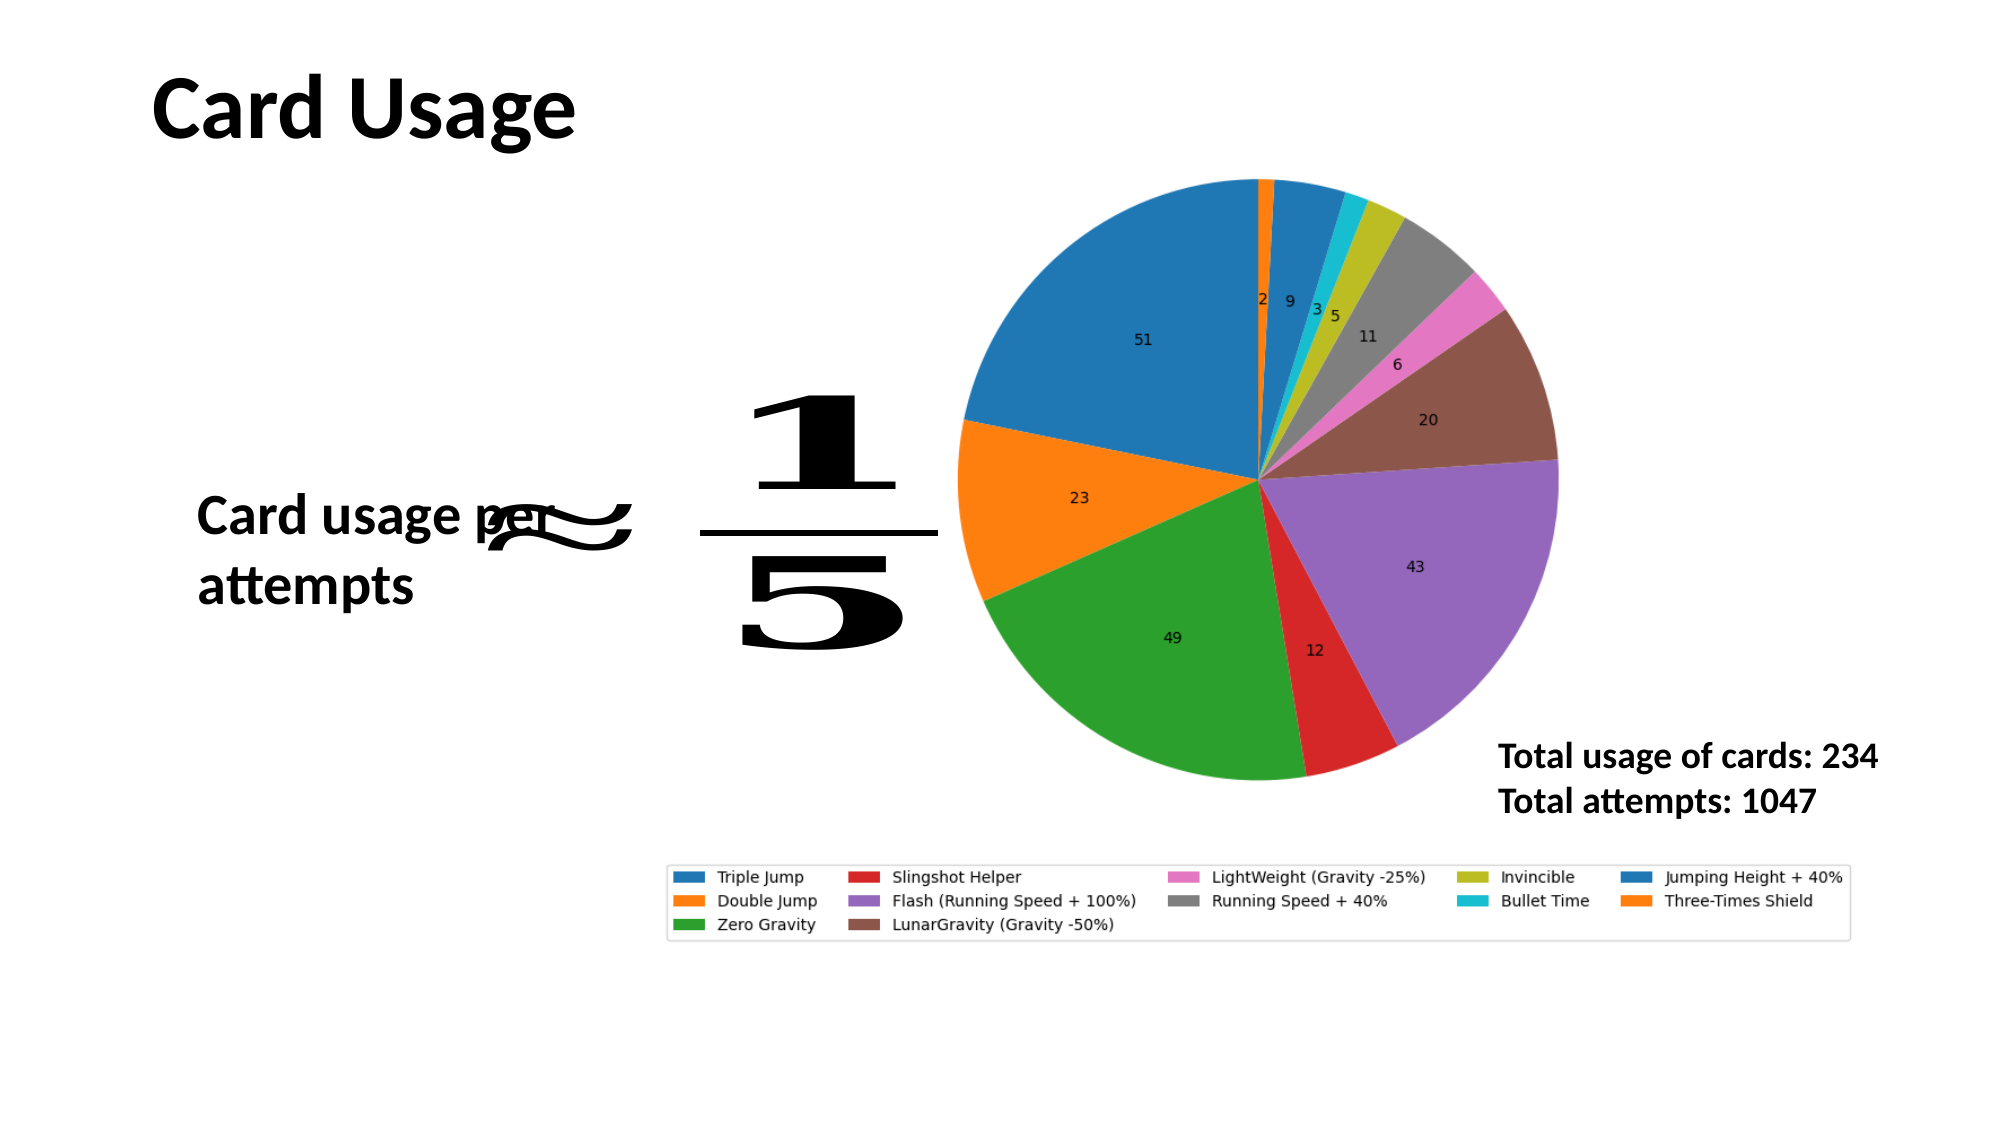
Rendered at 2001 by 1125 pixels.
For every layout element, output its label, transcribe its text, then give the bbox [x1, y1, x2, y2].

text_box Card Usage [137, 0, 1863, 219]
picture [649, 162, 1869, 963]
text_box Total usage of cards: 234 Total attempts: 1047 [1869, 723, 1925, 829]
text_box Card usage per attempts [183, 468, 576, 624]
